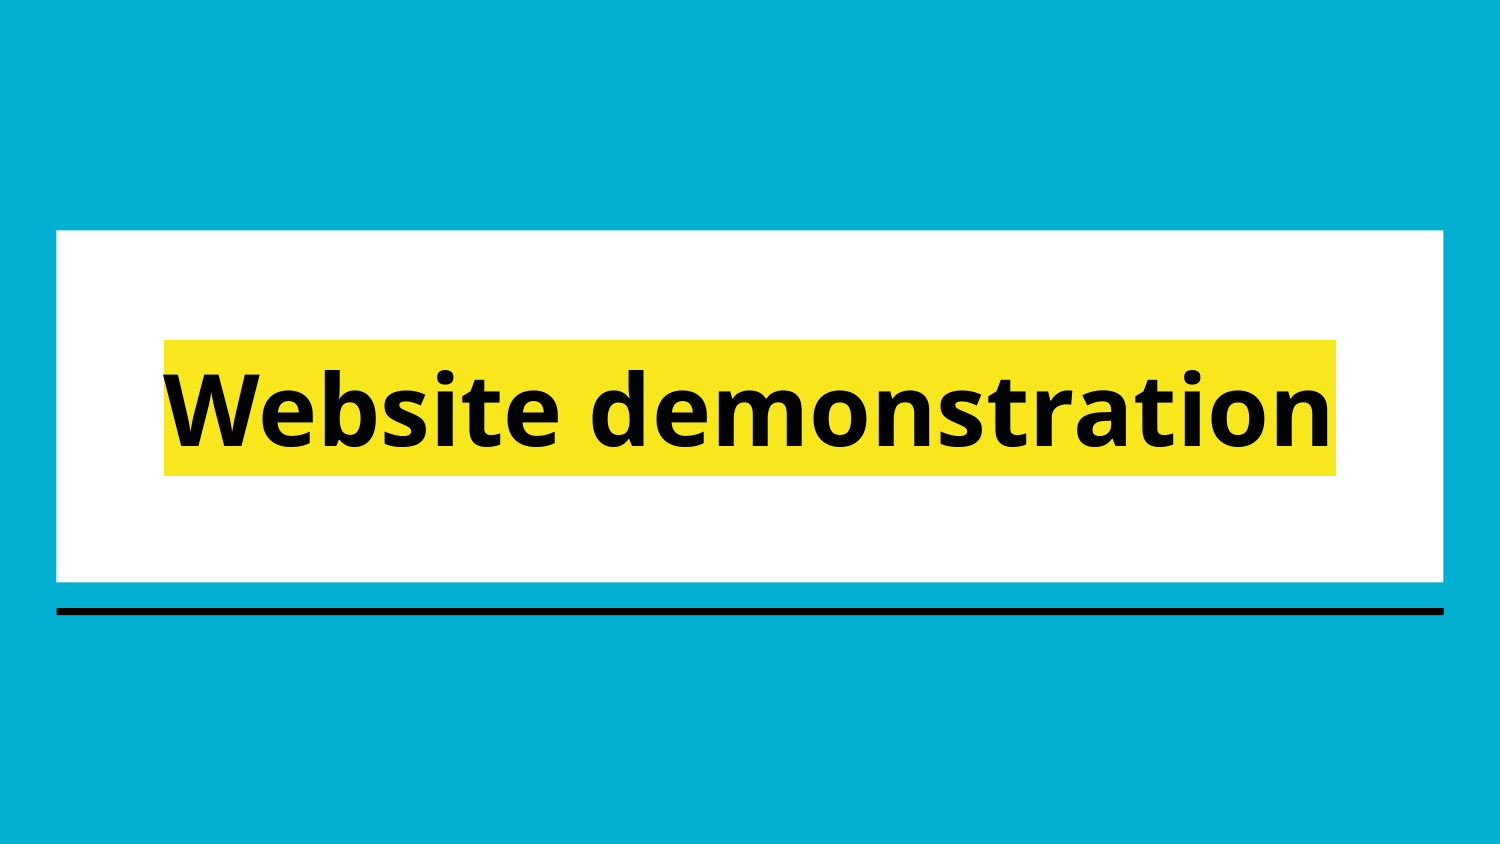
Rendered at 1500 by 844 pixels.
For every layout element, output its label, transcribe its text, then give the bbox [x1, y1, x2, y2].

title Website demonstration [56, 230, 1444, 583]
